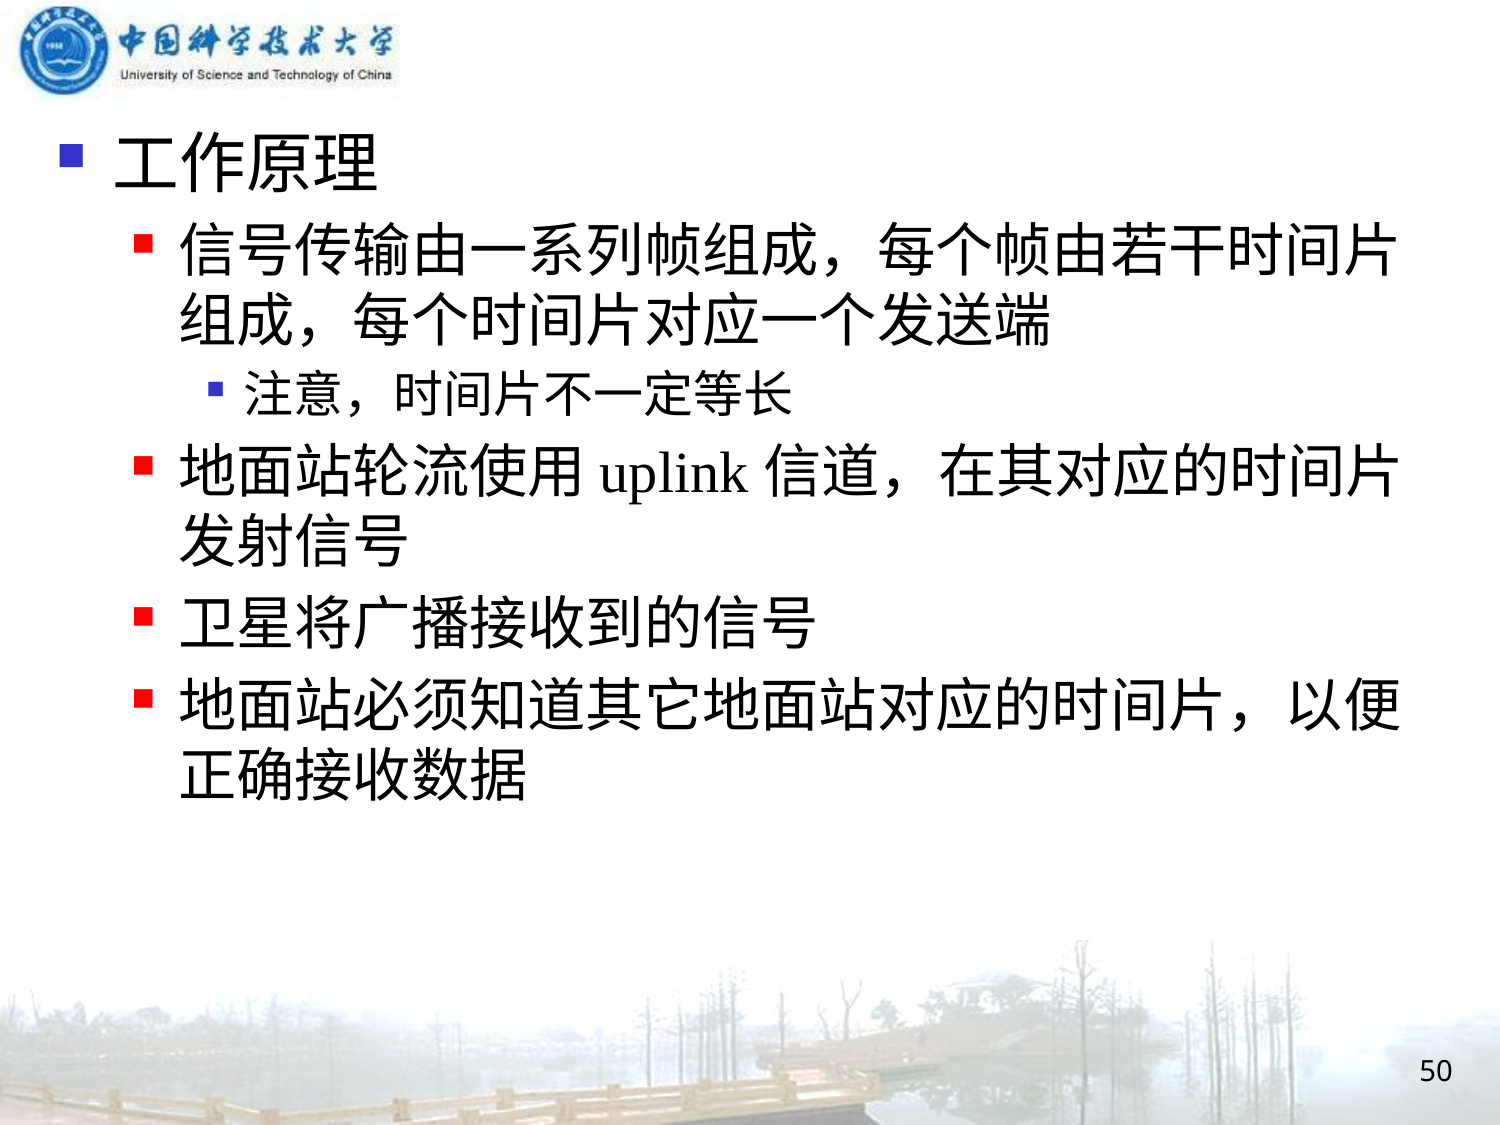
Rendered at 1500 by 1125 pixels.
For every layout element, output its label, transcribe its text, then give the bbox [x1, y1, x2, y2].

slide_number 50 [1154, 1023, 1468, 1100]
list 工作原理 信号传输由一系列帧组成，每个帧由若干时间片组成，每个时间片对应一个发送端 注意，时间片不一定等长 地面站轮流使用uplink信道，在其对应的时间片发射信号 卫星将广播接收到的信号 地面站必须知道其它地面站对应的时间片，以便正确接收数据 [40, 113, 1470, 1007]
picture [0, 0, 422, 103]
